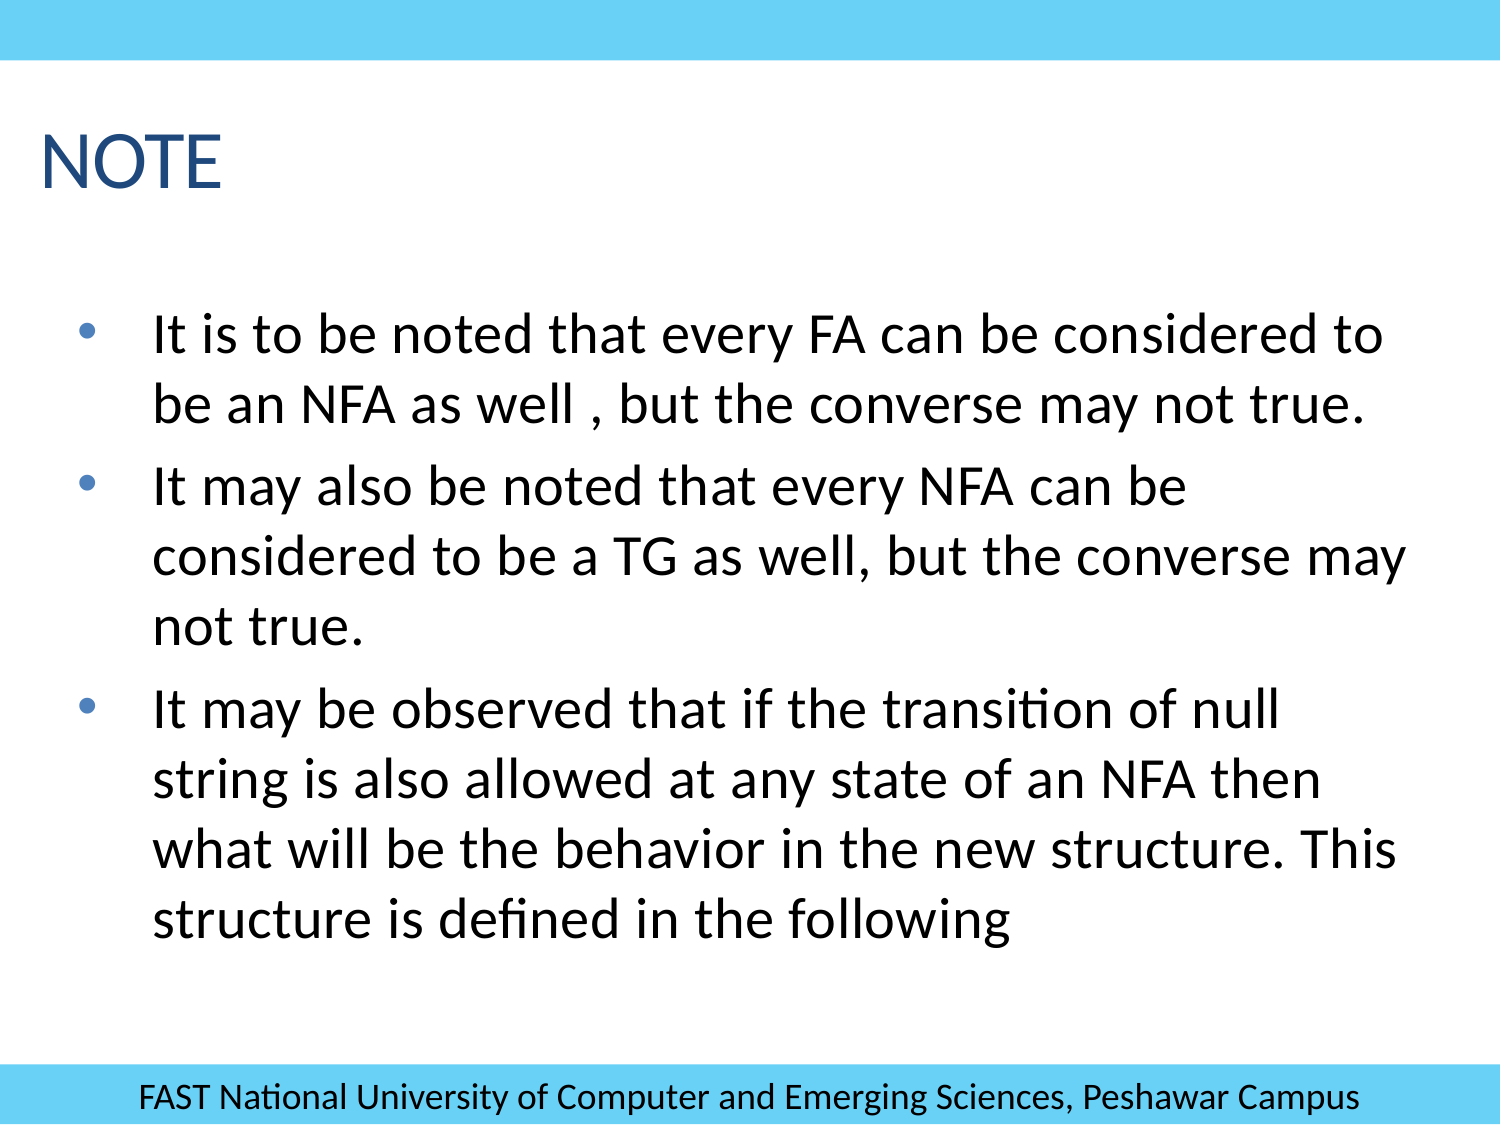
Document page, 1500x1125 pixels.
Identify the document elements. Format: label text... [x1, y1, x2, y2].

text_box It is to be noted that every FA can be considered to be an NFA as well , but the converse may not true. It may also be noted that every NFA can be considered to be a TG as well, but the converse may not true. It may be observed that if the transition of null string is also allowed at any state of an NFA then what will be the behavior in the new structure. This structure is defined in the following [62, 287, 1438, 1075]
text_box Note [24, 74, 1425, 213]
